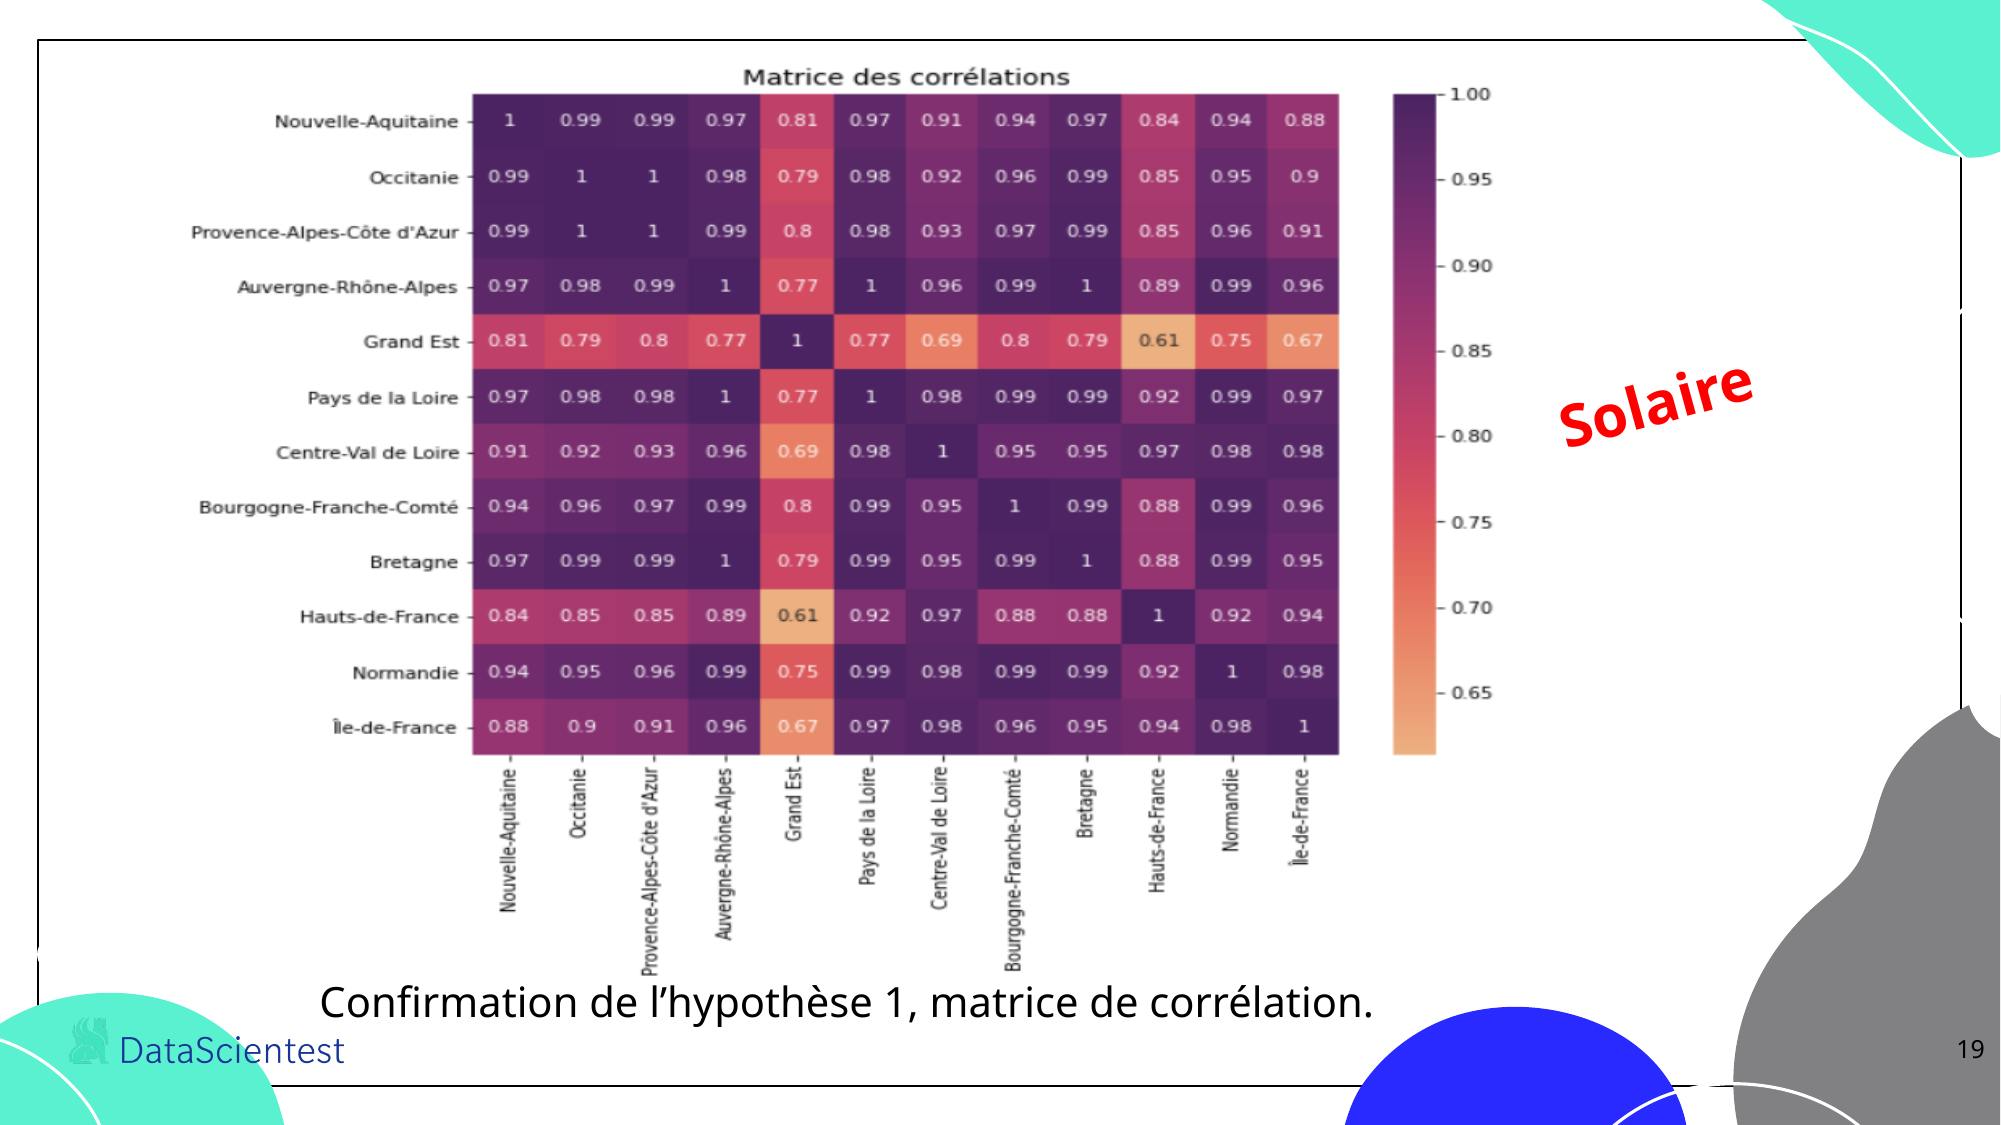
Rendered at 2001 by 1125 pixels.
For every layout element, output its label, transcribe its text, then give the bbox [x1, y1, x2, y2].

text_box Confirmation de l’hypothèse 1, matrice de corrélation. [304, 968, 2000, 1034]
slide_number 19 [1720, 1034, 2000, 1081]
text_box Solaire [1535, 294, 1906, 472]
picture [69, 1017, 344, 1064]
picture [168, 58, 1517, 986]
